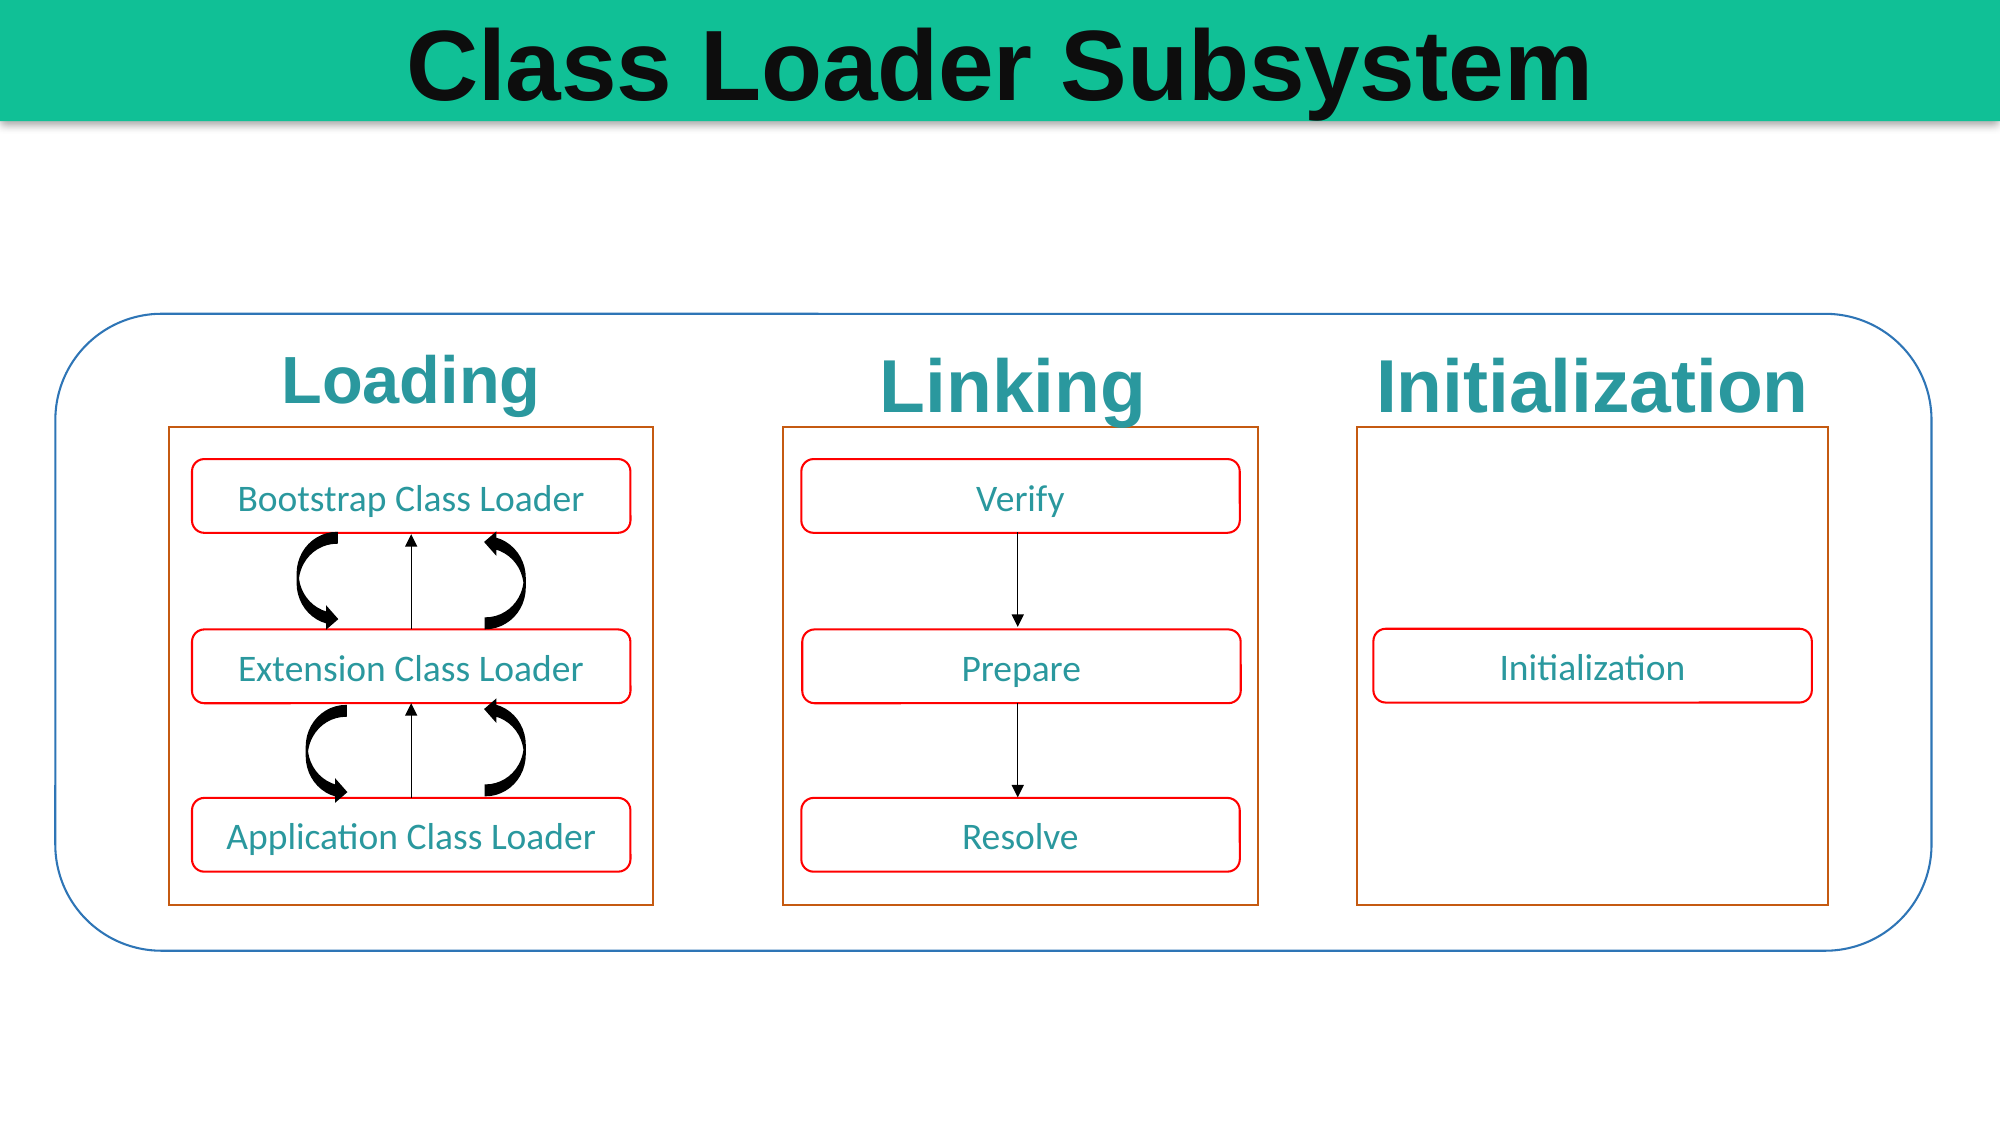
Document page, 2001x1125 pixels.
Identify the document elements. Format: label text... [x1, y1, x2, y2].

text_box Loading [266, 329, 556, 425]
text_box Extension Class Loader [190, 628, 632, 705]
text_box [484, 531, 526, 630]
text_box [54, 312, 1933, 952]
text_box [1356, 426, 1829, 906]
text_box [296, 531, 339, 630]
text_box Verify [800, 458, 1241, 534]
text_box [782, 426, 1259, 906]
text_box Resolve [800, 796, 1241, 873]
text_box Linking [864, 329, 1162, 435]
text_box Application Class Loader [190, 796, 632, 873]
text_box Prepare [801, 628, 1242, 705]
text_box Initialization [1372, 627, 1813, 704]
text_box [305, 704, 348, 803]
text_box [484, 698, 526, 797]
text_box Class Loader Subsystem [0, 0, 2000, 122]
text_box Bootstrap Class Loader [190, 458, 632, 534]
text_box [168, 426, 654, 906]
text_box Initialization [1361, 329, 1824, 435]
